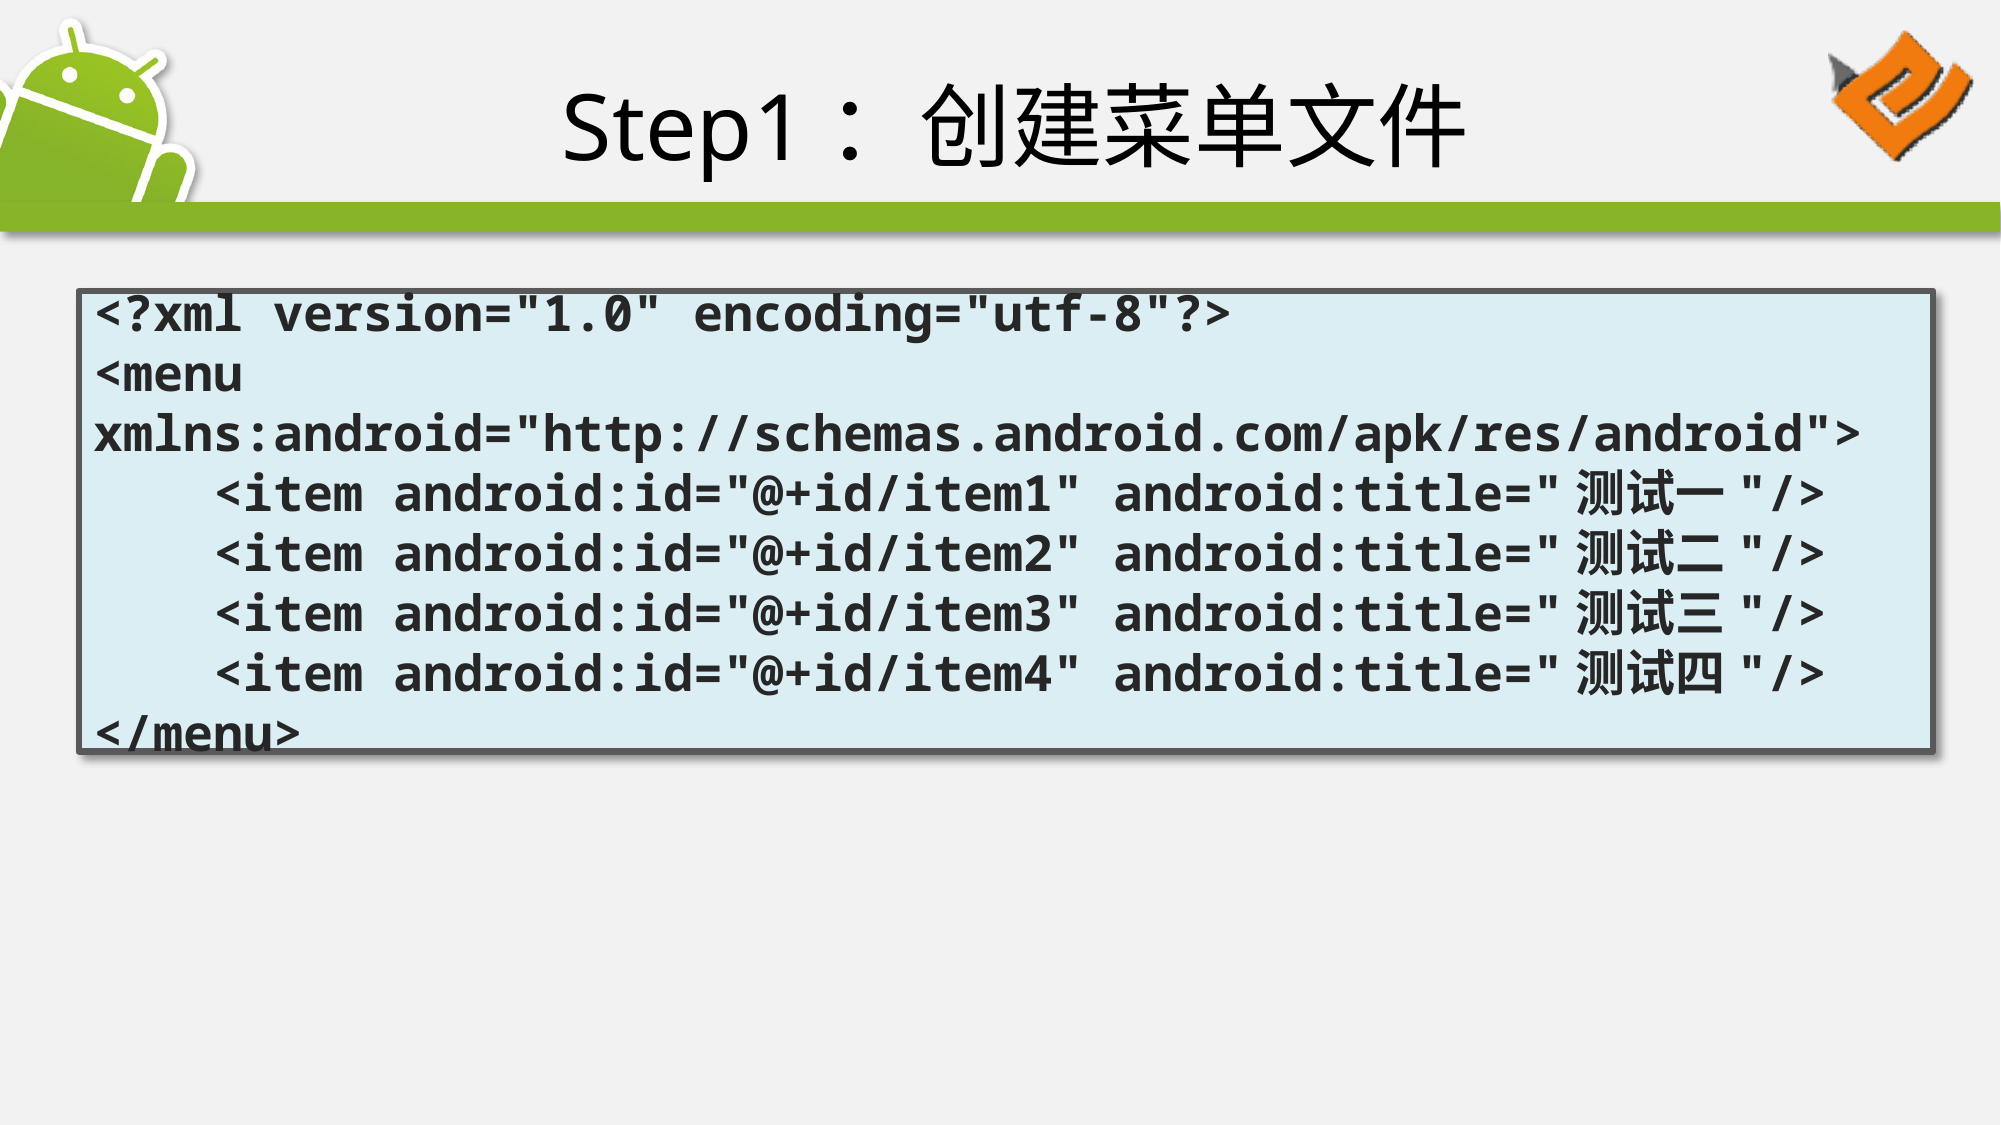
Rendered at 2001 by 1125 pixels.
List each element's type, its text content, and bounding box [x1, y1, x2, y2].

picture [0, 7, 209, 202]
picture [1828, 30, 1973, 161]
text_box <?xml version="1.0" encoding="utf-8"?> <menu xmlns:android="http://schemas.android.com/apk/res/android"> <item android:id="@+id/item1" android:title="测试一"/> <item android:id="@+id/item2" android:title="测试二"/> <item android:id="@+id/item3" android:title="测试三"/> <item android:id="@+id/item4" android:title="测试四"/> </menu> [77, 289, 1935, 753]
title Step1：创建菜单文件 [208, 45, 1824, 203]
